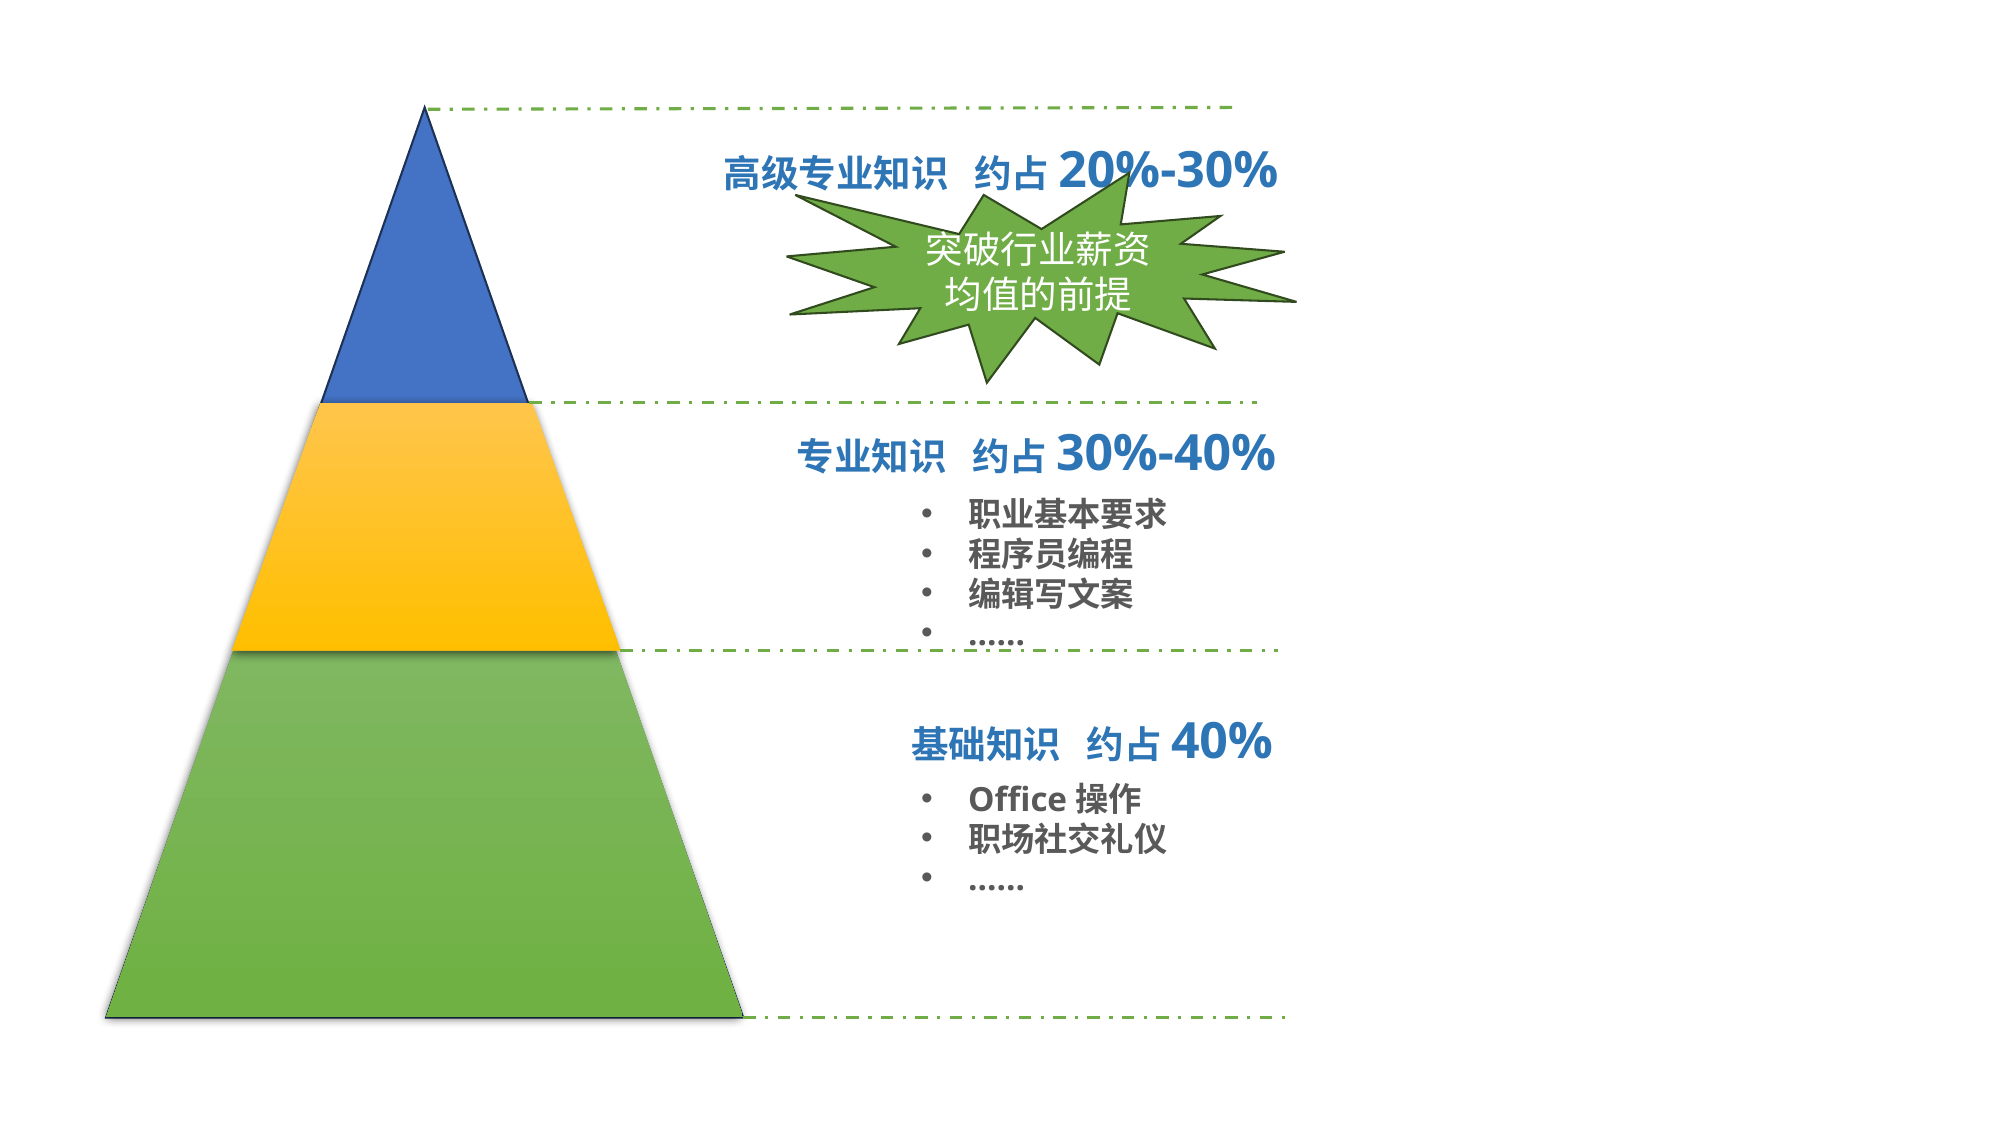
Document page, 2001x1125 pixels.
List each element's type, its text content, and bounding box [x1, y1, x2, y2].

text_box Office操作 职场社交礼仪 …… [906, 770, 1183, 905]
text_box 基础知识 约占40% [896, 701, 1288, 777]
text_box [321, 104, 528, 398]
text_box [232, 402, 620, 651]
text_box 专业知识 约占30%-40% [781, 413, 1291, 488]
text_box 高级专业知识 约占20%-30% [709, 130, 1293, 206]
text_box 职业基本要求 程序员编程 编辑写文案 …… [906, 651, 1183, 660]
text_box 突破行业薪资均值的前提 [786, 170, 1297, 385]
text_box 职业基本要求 程序员编程 编辑写文案 …… [906, 485, 1183, 650]
text_box [106, 661, 743, 1018]
